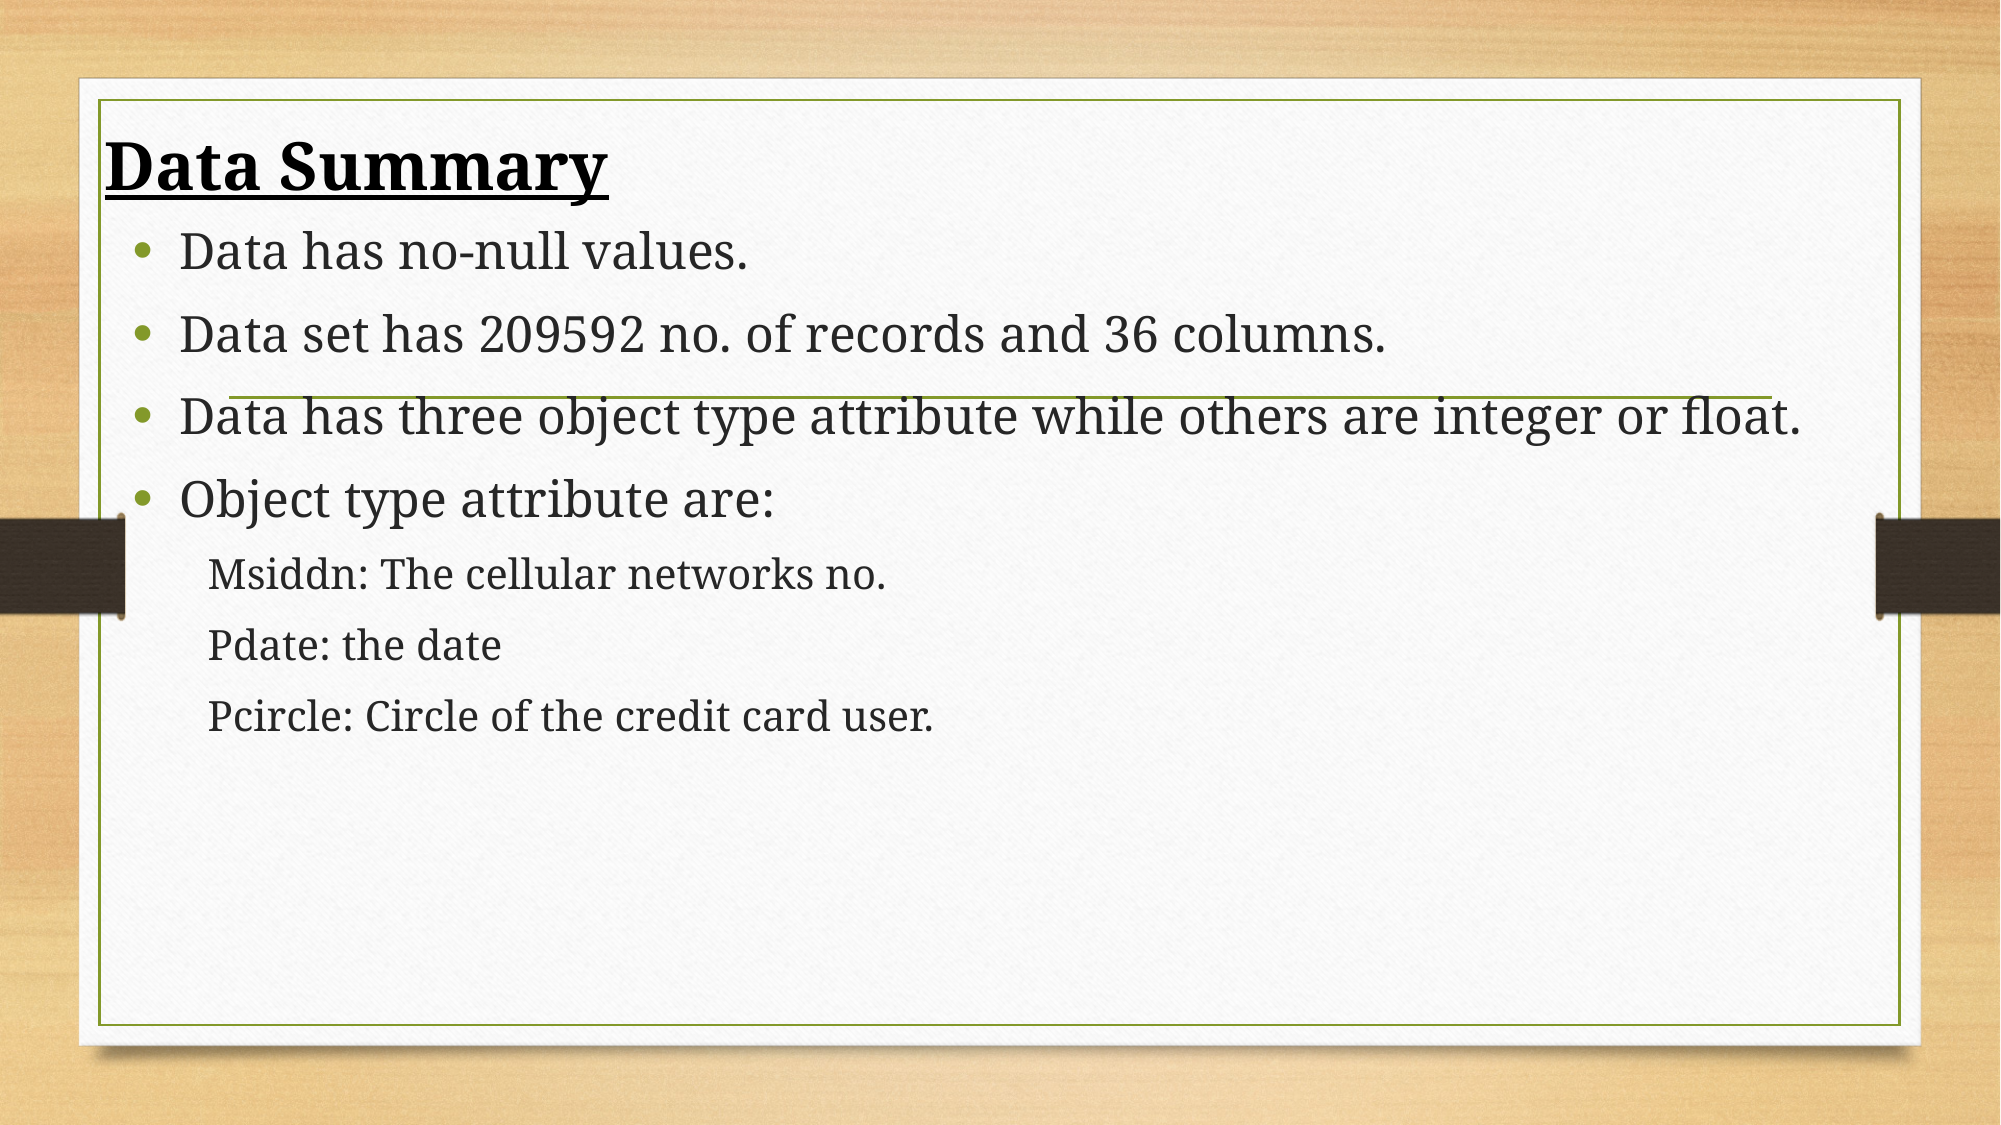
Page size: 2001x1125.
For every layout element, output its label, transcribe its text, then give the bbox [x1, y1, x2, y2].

list Data has no-null values. Data set has 209592 no. of records and 36 columns. Data has three object type attribute while others are integer or float. Object type attribute are: Msiddn: The cellular networks no. Pdate: the date Pcircle: Circle of the credit card user. [117, 212, 1843, 926]
picture [0, 0, 2001, 1125]
text_box Data Summary [89, 116, 689, 211]
